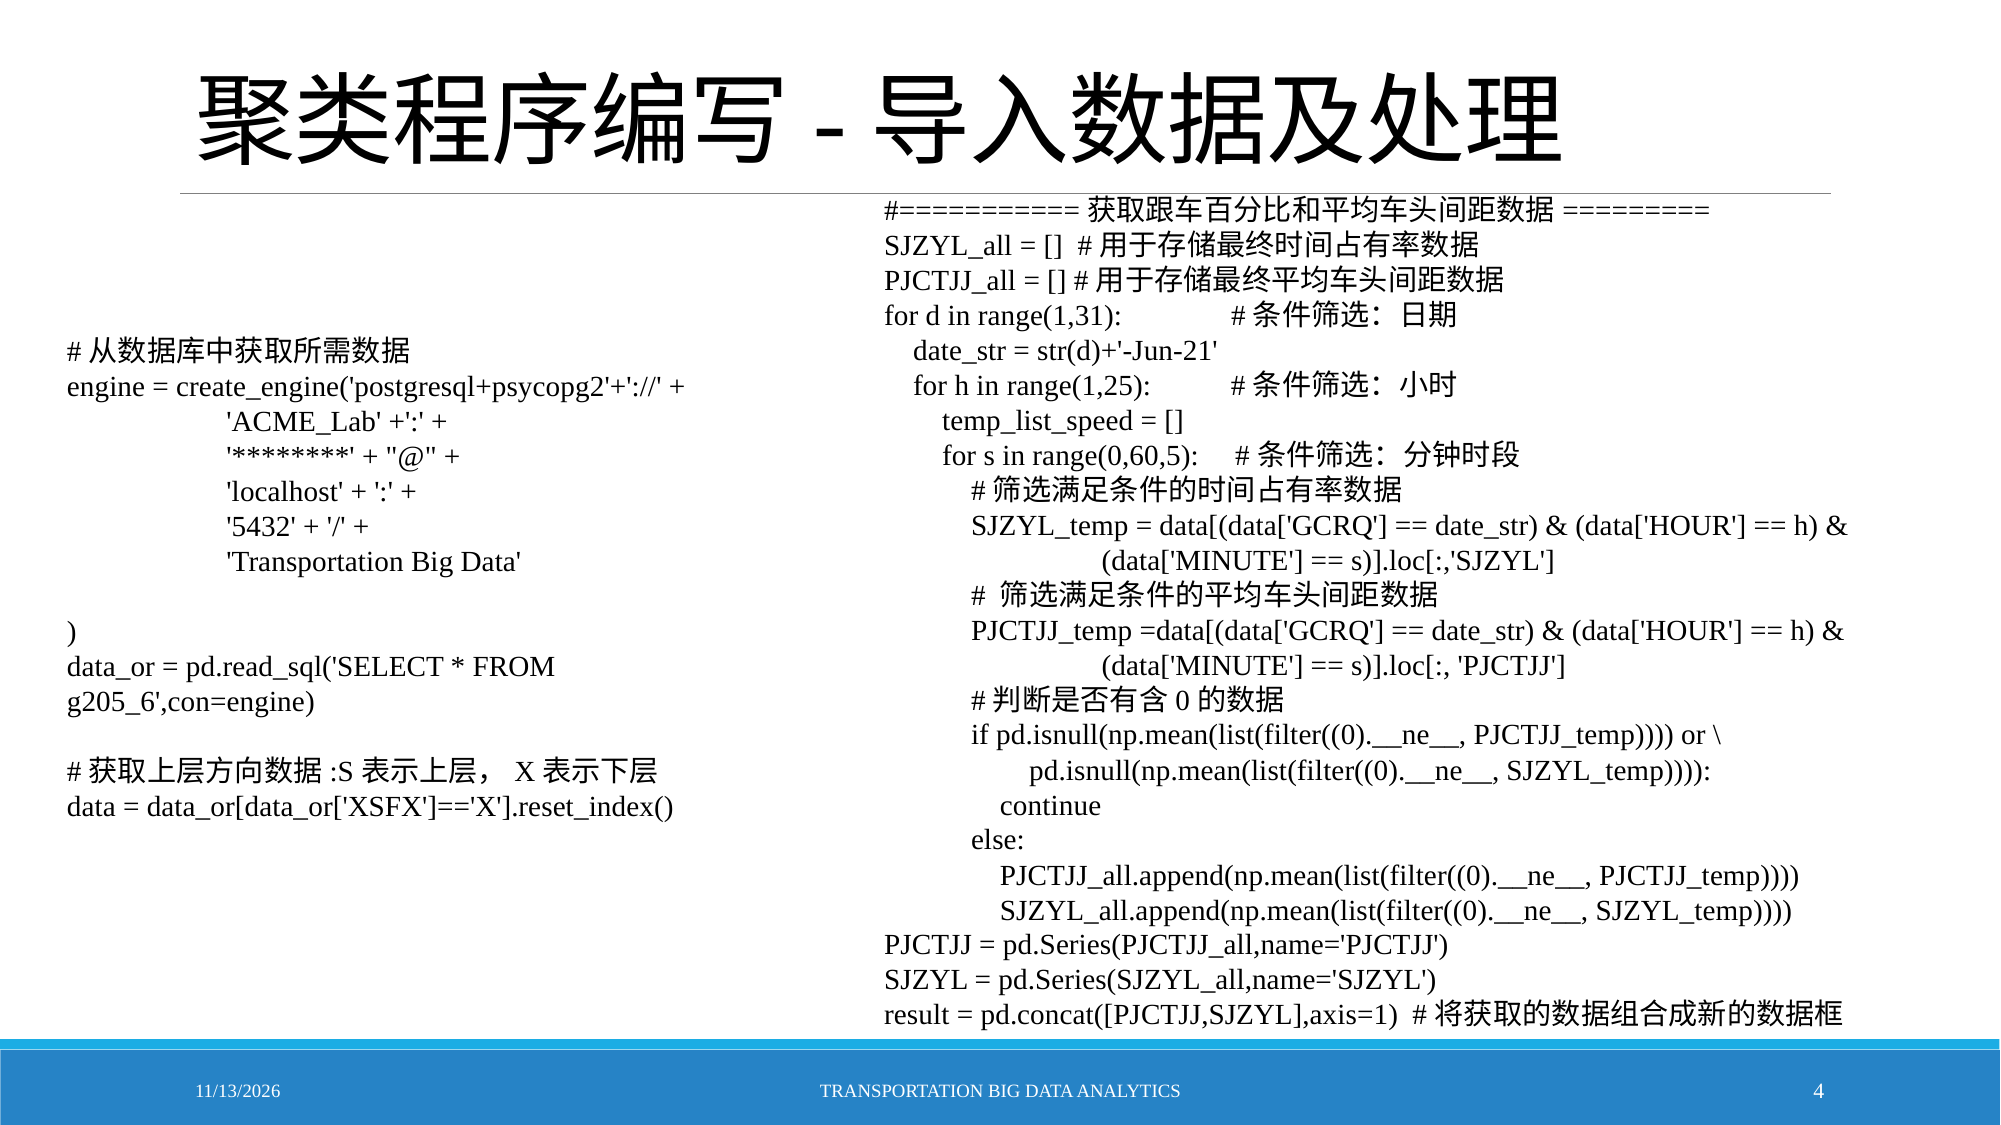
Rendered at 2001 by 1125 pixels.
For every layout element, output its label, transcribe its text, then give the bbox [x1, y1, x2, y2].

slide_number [180, 1059, 586, 1120]
title 聚类程序编写-导入数据及处理 [180, 20, 1830, 185]
text_box #===========获取跟车百分比和平均车头间距数据========= SJZYL_all = [] #用于存储最终时间占有率数据 PJCTJJ_all = [] #用于存储最终平均车头间距数据 for d in range(1,31): #条件筛选：日期 date_str = str(d)+'-Jun-21' for h in range(1,25): #条件筛选：小时 temp_list_speed = [] for s in range(0,60,5): #条件筛选：分钟时段 #筛选满足条件的时间占有率数据 SJZYL_temp = data[(data['GCRQ'] == date_str) & (data['HOUR'] == h) & (data['MINUTE'] == s)].loc[:,'SJZYL'] # 筛选满足条件的平均车头间距数据 PJCTJJ_temp =data[(data['GCRQ'] == date_str) & (data['HOUR'] == h) & (data['MINUTE'] == s)].loc[:, 'PJCTJJ'] #判断是否有含0的数据 if pd.isnull(np.mean(list(filter((0).__ne__, PJCTJJ_temp)))) or \ pd.isnull(np.mean(list(filter((0).__ne__, SJZYL_temp)))): continue else: PJCTJJ_all.append(np.mean(list(filter((0).__ne__, PJCTJJ_temp)))) SJZYL_all.append(np.mean(list(filter((0).__ne__, SJZYL_temp)))) PJCTJJ = pd.Series(PJCTJJ_all,name='PJCTJJ') SJZYL = pd.Series(SJZYL_all,name='SJZYL') result = pd.concat([PJCTJJ,SJZYL],axis=1) #将获取的数据组合成新的数据框 [869, 184, 2000, 1038]
text_box #从数据库中获取所需数据 engine = create_engine('postgresql+psycopg2'+'://' + 'ACME_Lab' +':' + '********' + "@" + 'localhost' + ':' + '5432' + '/' + 'Transportation Big Data' ) data_or = pd.read_sql('SELECT * FROM g205_6',con=engine) #获取上层方向数据:S表示上层，X表示下层 data = data_or[data_or['XSFX']=='X'].reset_index() [52, 325, 822, 830]
slide_number 4 [1624, 1059, 1840, 1120]
footer Transportation Big Data Analytics [604, 1059, 1396, 1120]
